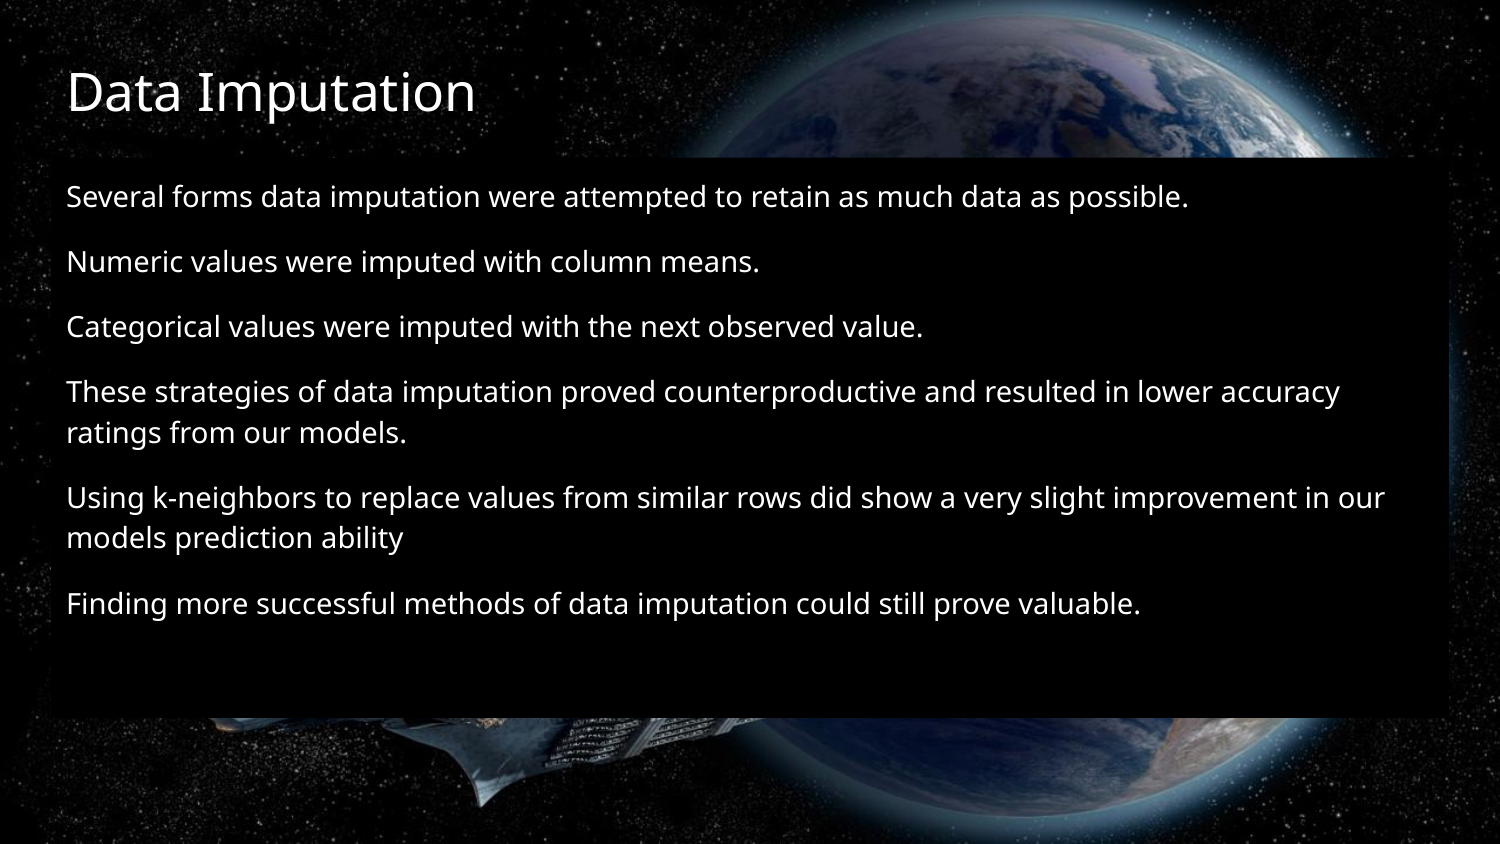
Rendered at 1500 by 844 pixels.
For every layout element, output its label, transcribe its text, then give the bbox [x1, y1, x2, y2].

list Several forms data imputation were attempted to retain as much data as possible. Numeric values were imputed with column means. Categorical values were imputed with the next observed value. These strategies of data imputation proved counterproductive and resulted in lower accuracy ratings from our models. Using k-neighbors to replace values from similar rows did show a very slight improvement in our models prediction ability Finding more successful methods of data imputation could still prove valuable. [51, 157, 1449, 718]
title Data Imputation [51, 43, 1449, 138]
picture [0, 0, 1500, 844]
